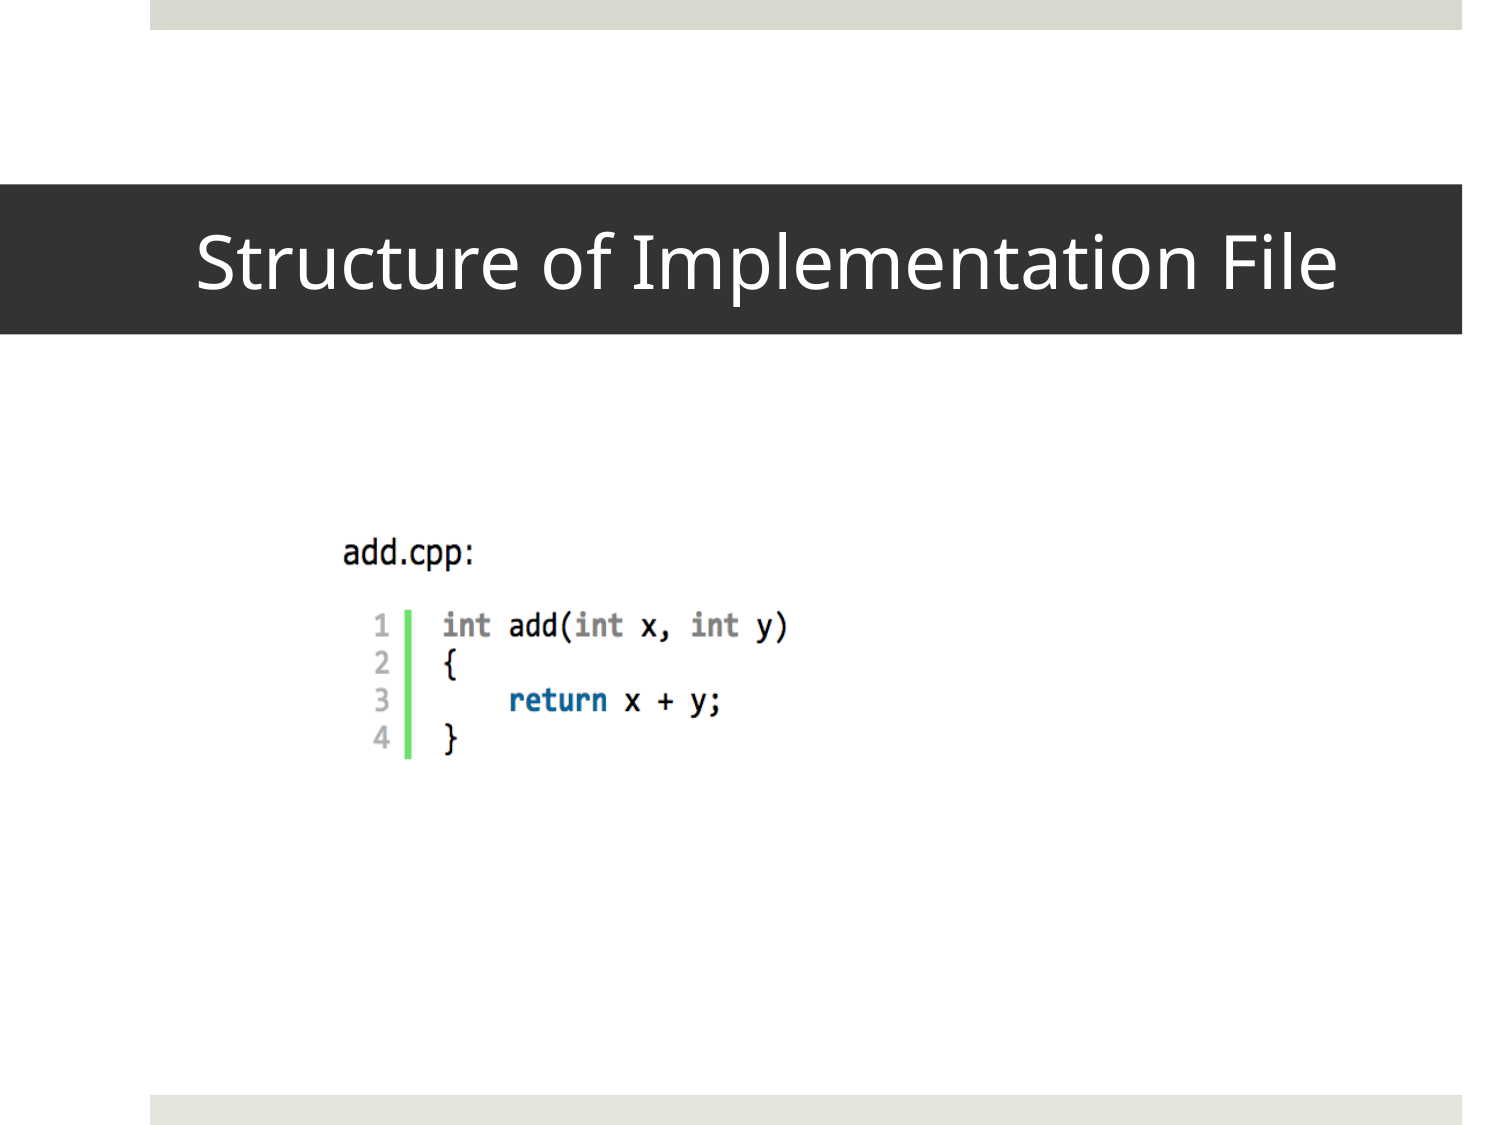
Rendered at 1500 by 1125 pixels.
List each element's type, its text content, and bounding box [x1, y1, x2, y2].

picture [318, 505, 1268, 794]
title Structure of Implementation File [0, 184, 1463, 335]
